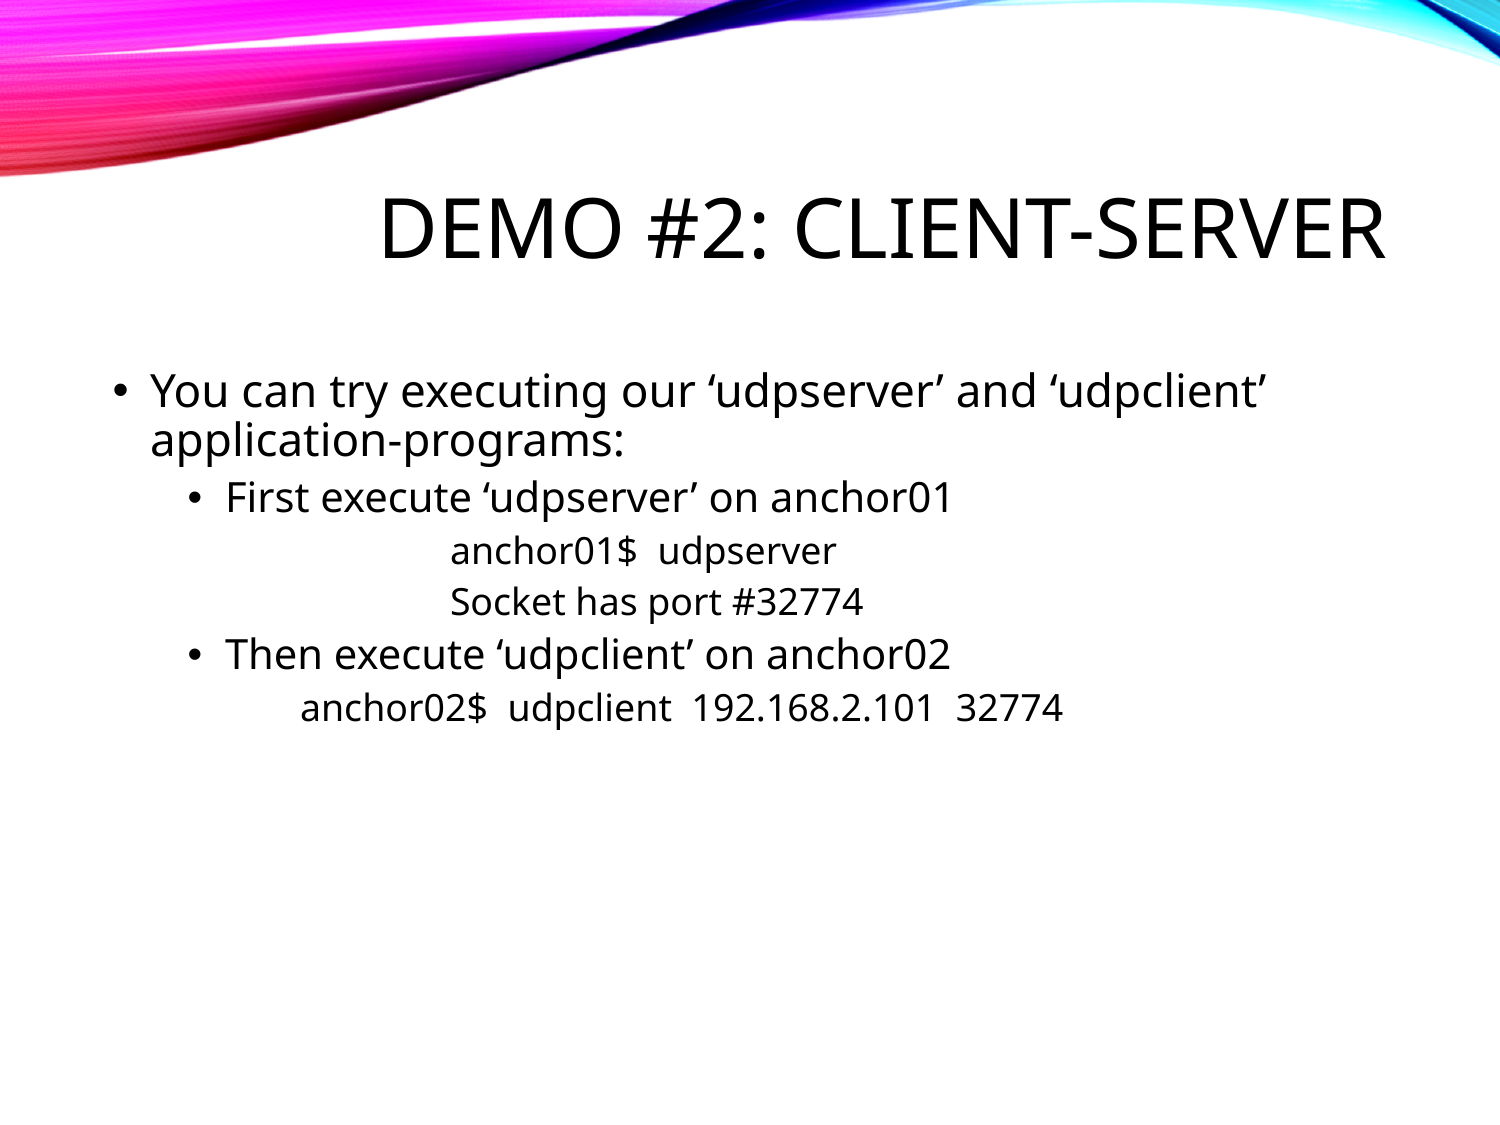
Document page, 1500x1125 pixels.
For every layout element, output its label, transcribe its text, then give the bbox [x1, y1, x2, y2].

picture [0, 0, 1500, 178]
title Demo #2: client-server [356, 125, 1403, 338]
list You can try executing our ‘udpserver’ and ‘udpclient’ application-programs: First execute ‘udpserver’ on anchor01 anchor01$ udpserver Socket has port #32774 Then execute ‘udpclient’ on anchor02 anchor02$ udpclient 192.168.2.101 32774 [97, 360, 1403, 1028]
